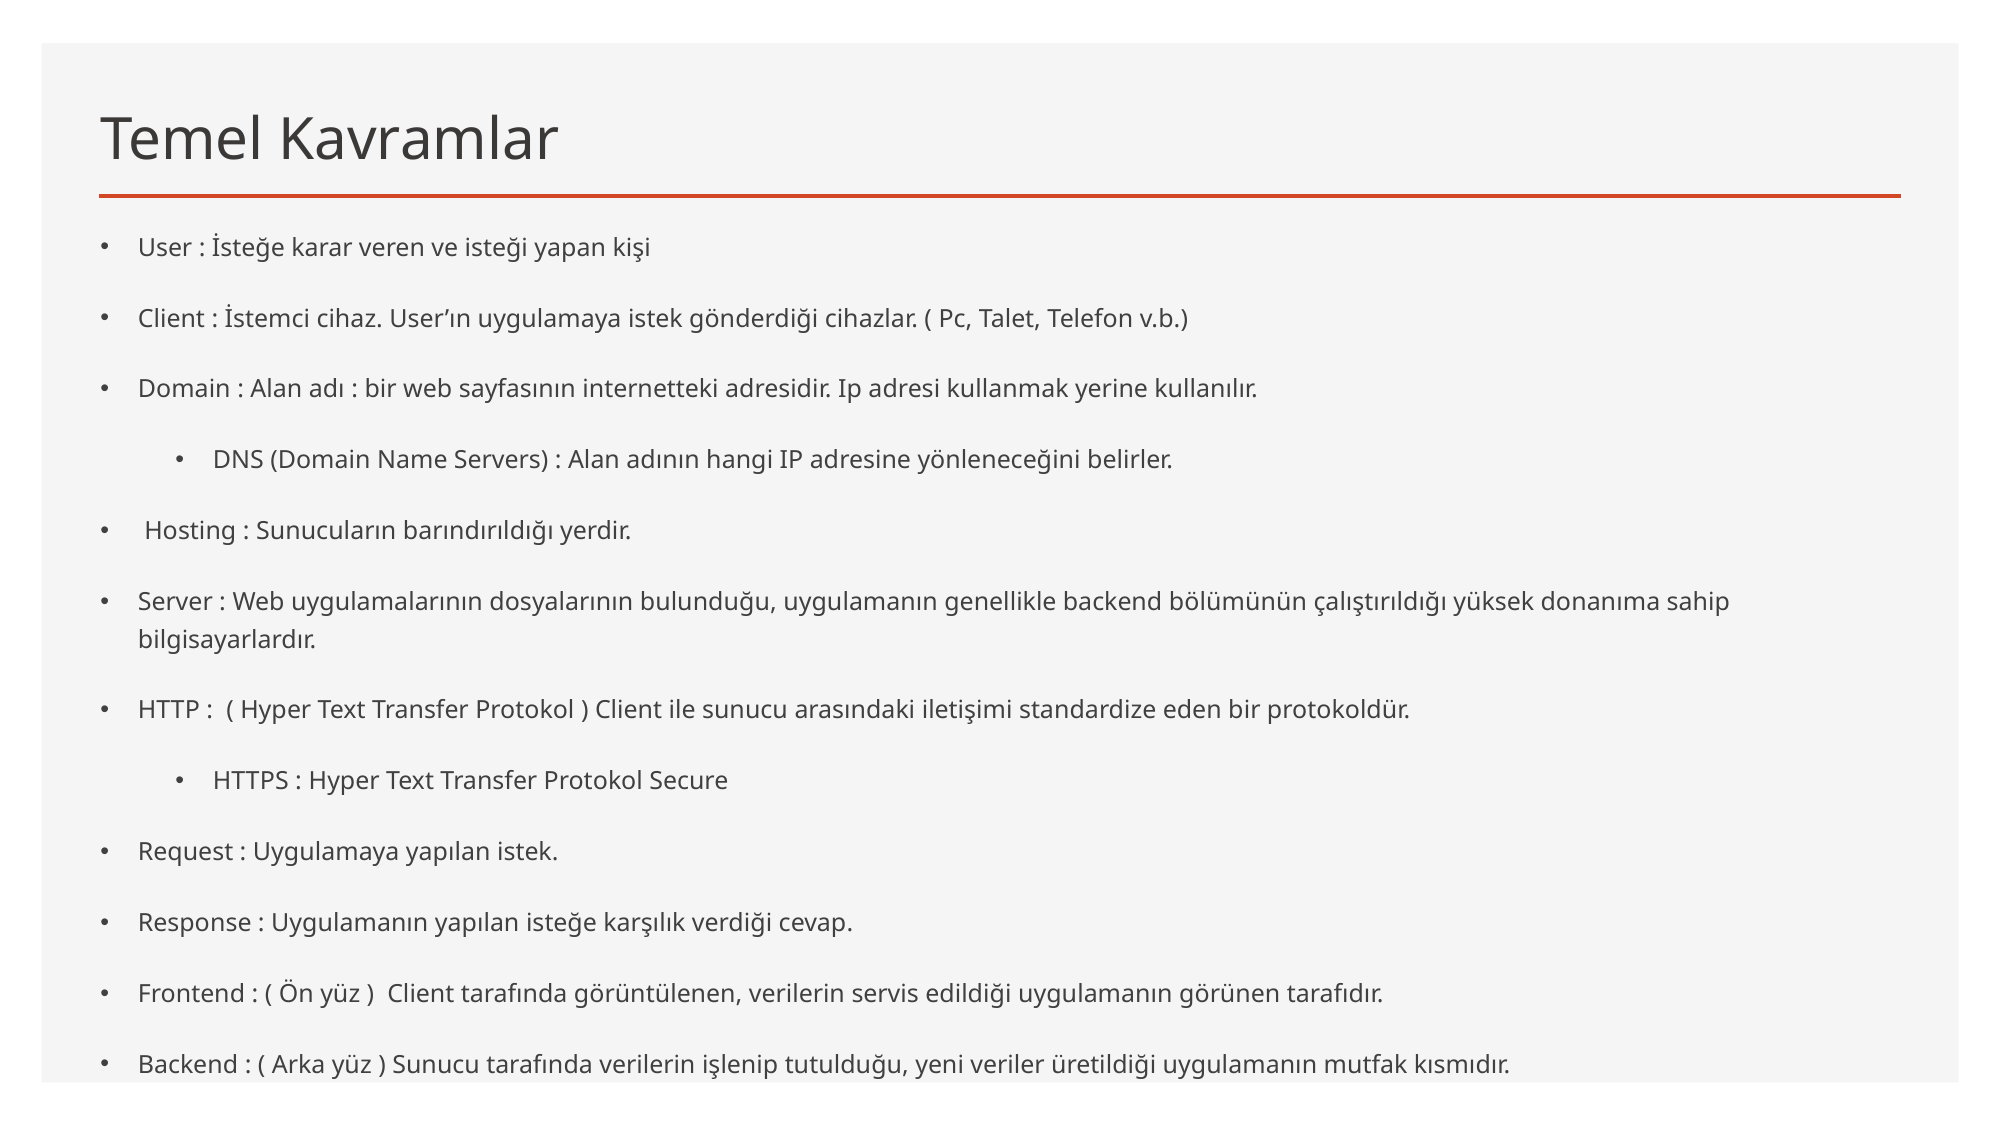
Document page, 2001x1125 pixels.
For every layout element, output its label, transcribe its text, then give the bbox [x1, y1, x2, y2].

text_box User : İsteğe karar veren ve isteği yapan kişi Client : İstemci cihaz. User’ın uygulamaya istek gönderdiği cihazlar. ( Pc, Talet, Telefon v.b.) Domain : Alan adı : bir web sayfasının internetteki adresidir. Ip adresi kullanmak yerine kullanılır. DNS (Domain Name Servers) : Alan adının hangi IP adresine yönleneceğini belirler. Hosting : Sunucuların barındırıldığı yerdir. Server : Web uygulamalarının dosyalarının bulunduğu, uygulamanın genellikle backend bölümünün çalıştırıldığı yüksek donanıma sahip bilgisayarlardır. HTTP : ( Hyper Text Transfer Protokol ) Client ile sunucu arasındaki iletişimi standardize eden bir protokoldür. HTTPS : Hyper Text Transfer Protokol Secure Request : Uygulamaya yapılan istek. Response : Uygulamanın yapılan isteğe karşılık verdiği cevap. Frontend : ( Ön yüz ) Client tarafında görüntülenen, verilerin servis edildiği uygulamanın görünen tarafıdır. Backend : ( Arka yüz ) Sunucu tarafında verilerin işlenip tutulduğu, yeni veriler üretildiği uygulamanın mutfak kısmıdır. [85, 216, 1904, 1125]
title Temel Kavramlar [85, 73, 1214, 179]
